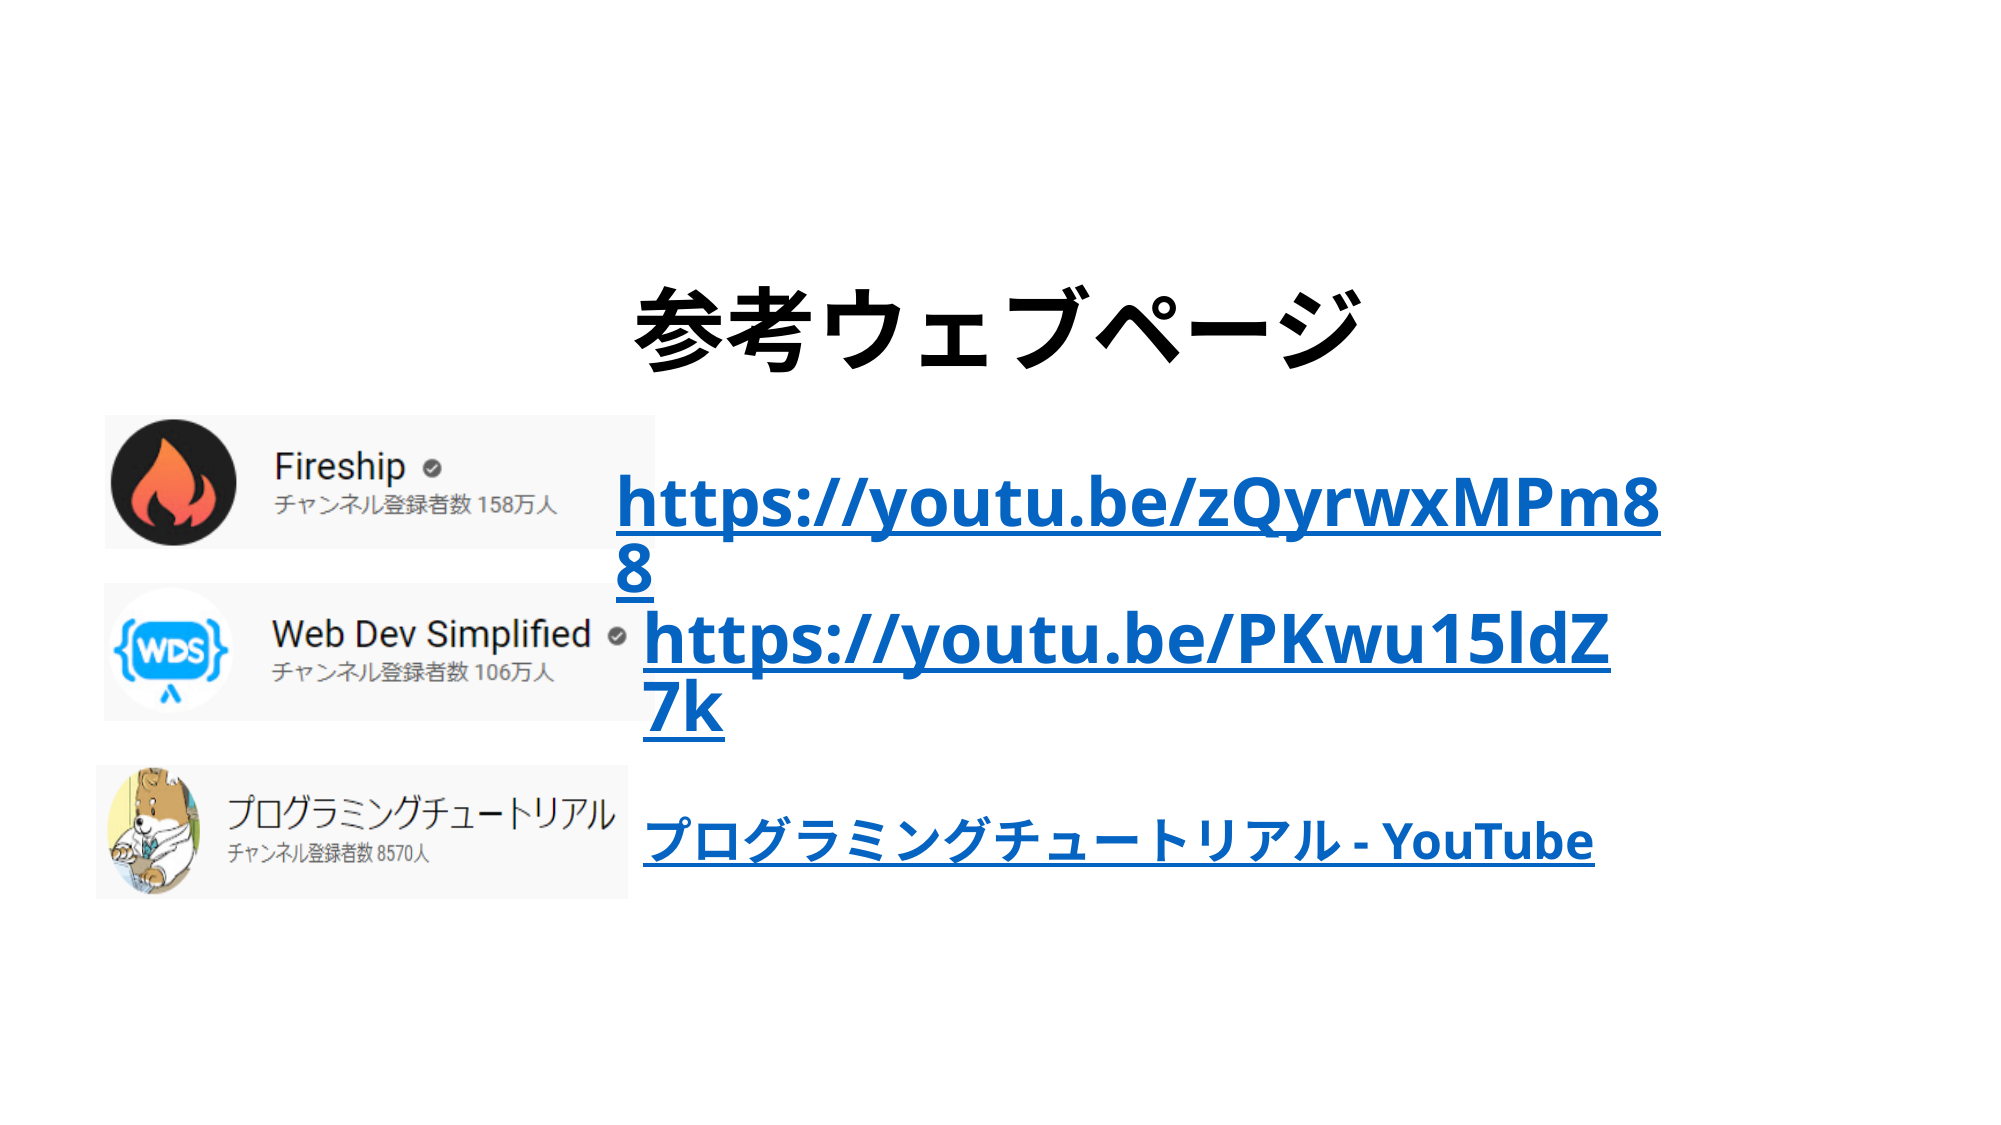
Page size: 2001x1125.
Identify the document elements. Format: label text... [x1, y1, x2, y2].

text_box プログラミングチュートリアル - YouTube [628, 802, 1633, 890]
picture [96, 765, 628, 899]
picture [104, 583, 655, 721]
text_box https://youtu.be/PKwu15ldZ7k [655, 586, 1633, 696]
picture [105, 415, 655, 549]
list https://youtu.be/zQyrwxMPm88 [600, 452, 1695, 551]
title 参考ウェブページ [137, 226, 1863, 444]
